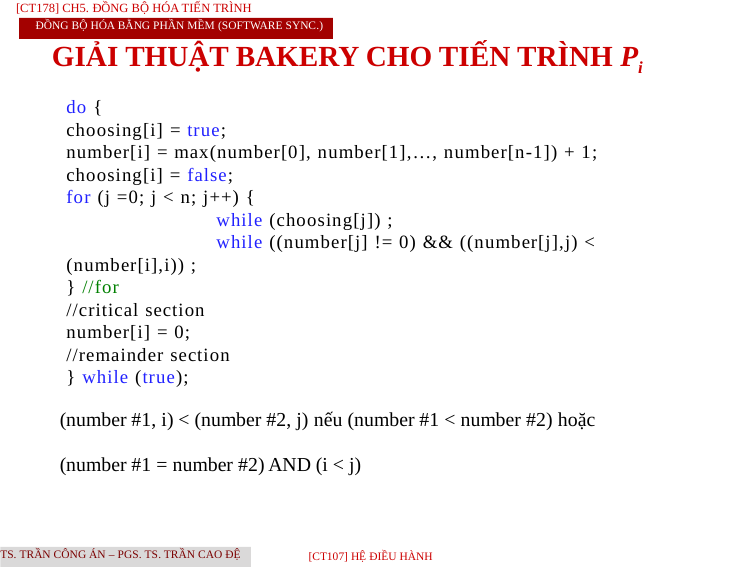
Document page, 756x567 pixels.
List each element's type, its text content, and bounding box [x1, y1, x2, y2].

text_box (number #1, i) < (number #2, j) nếu (number #1 < number #2) hoặc (number #1 = number #2) AND (i < j) [27, 402, 690, 460]
text_box [CT178] Ch5. Đồng Bộ Hóa Tiến Trình [16, 0, 268, 20]
text_box TS. Trần Công Án – PGS. TS. Trần Cao Đệ [0, 546, 251, 567]
text_box [CT107] HỆ điều hành [308, 548, 449, 567]
text_box GIẢI THUẬT BAKERY CHO TIẾN TRÌNH Pi do { choosing[i] = true; number[i] = max(number[0], number[1],…, number[n-1]) + 1; choosing[i] = false; for (j =0; j < n; j++) { while (choosing[j]) ; while ((number[j] != 0) && ((number[j],j) < (number[i],i)) ; } //for //critical section number[i] = 0; //remainder section } while (true); [16, 37, 687, 432]
text_box Đồng bộ hóa bằng phần mềm (Software Sync.) [19, 17, 333, 37]
